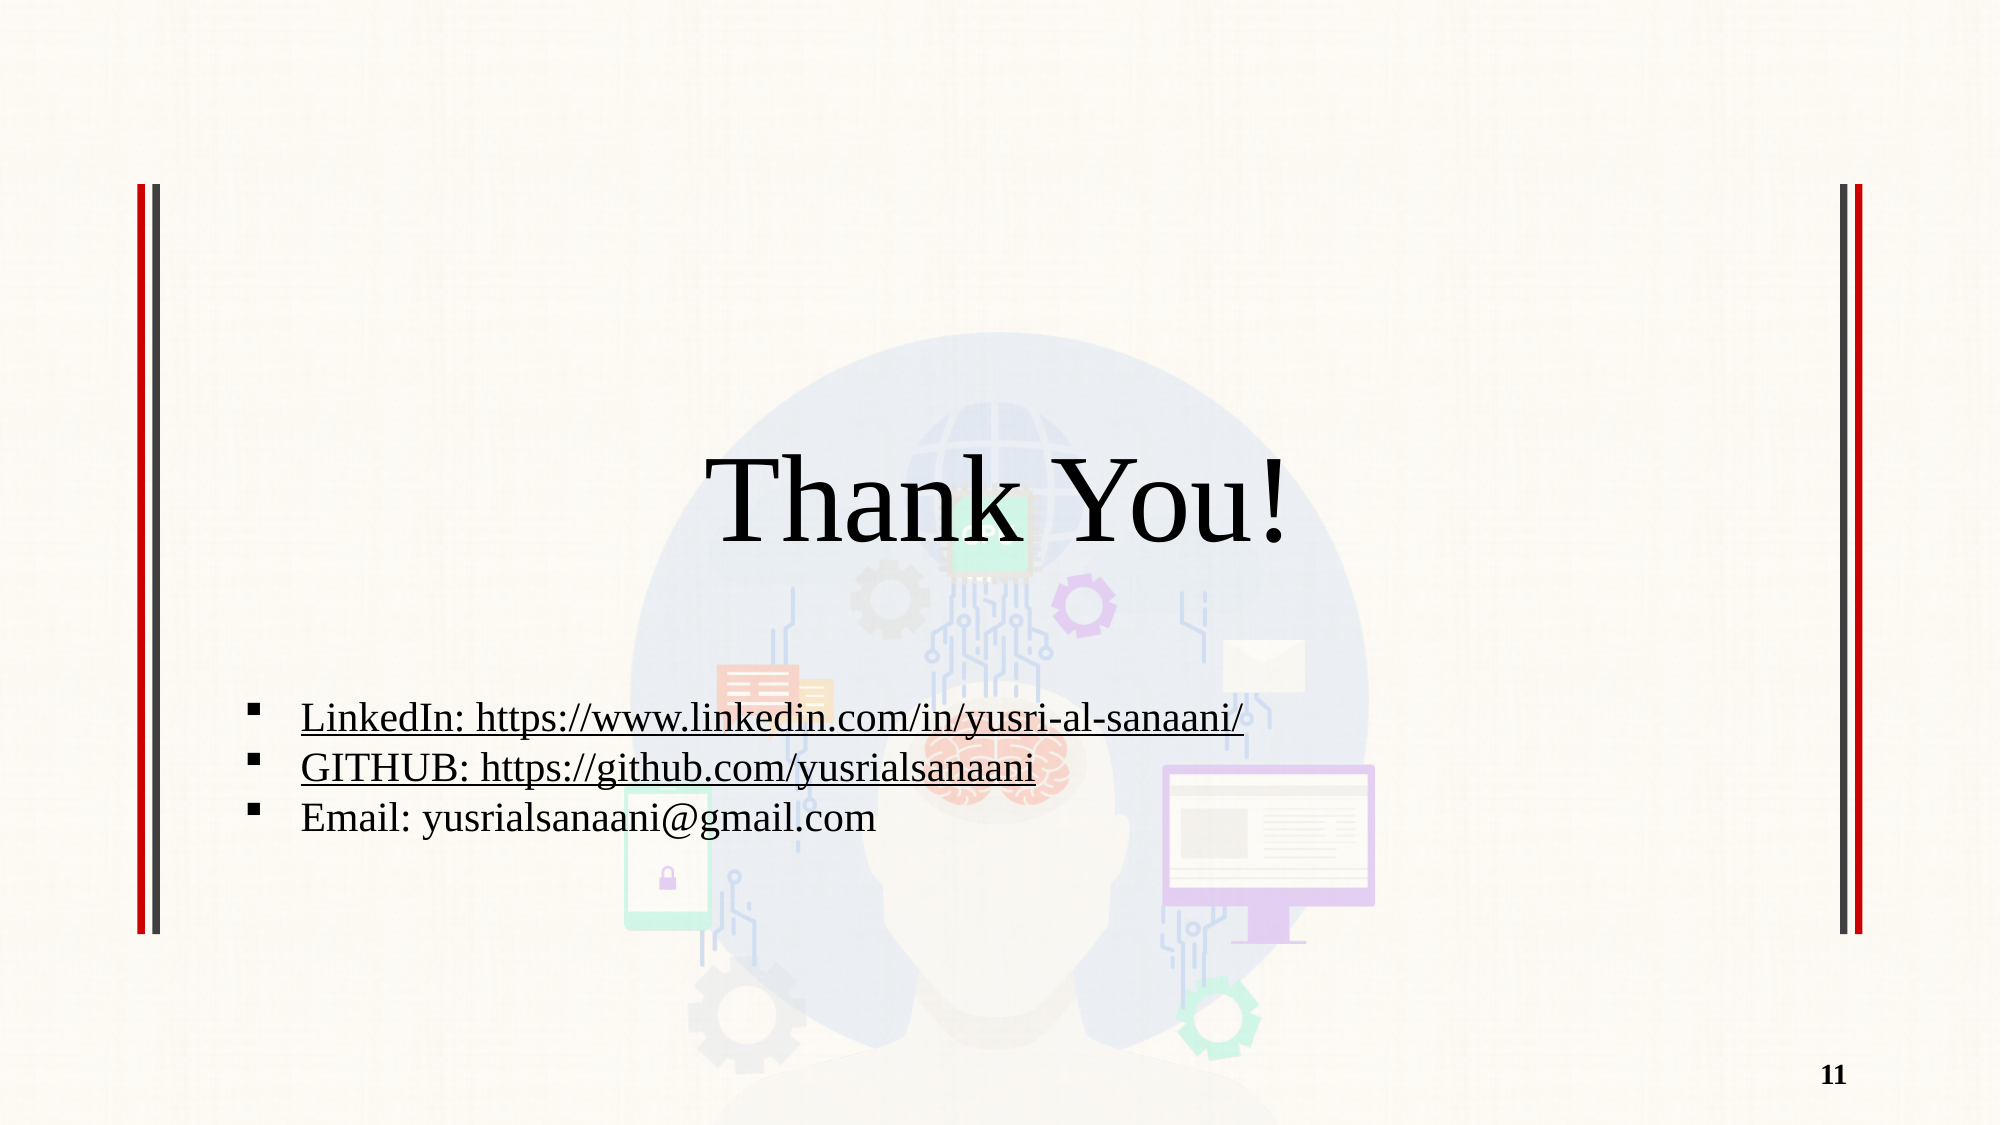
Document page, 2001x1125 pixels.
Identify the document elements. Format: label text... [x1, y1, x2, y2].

title Thank You! [249, 184, 1750, 576]
text_box LinkedIn: https://www.linkedin.com/in/yusri-al-sanaani/ GITHUB: https://github.com/yusrialsanaani Email: yusrialsanaani@gmail.com [229, 682, 1271, 847]
slide_number 11 [1412, 1042, 1863, 1103]
